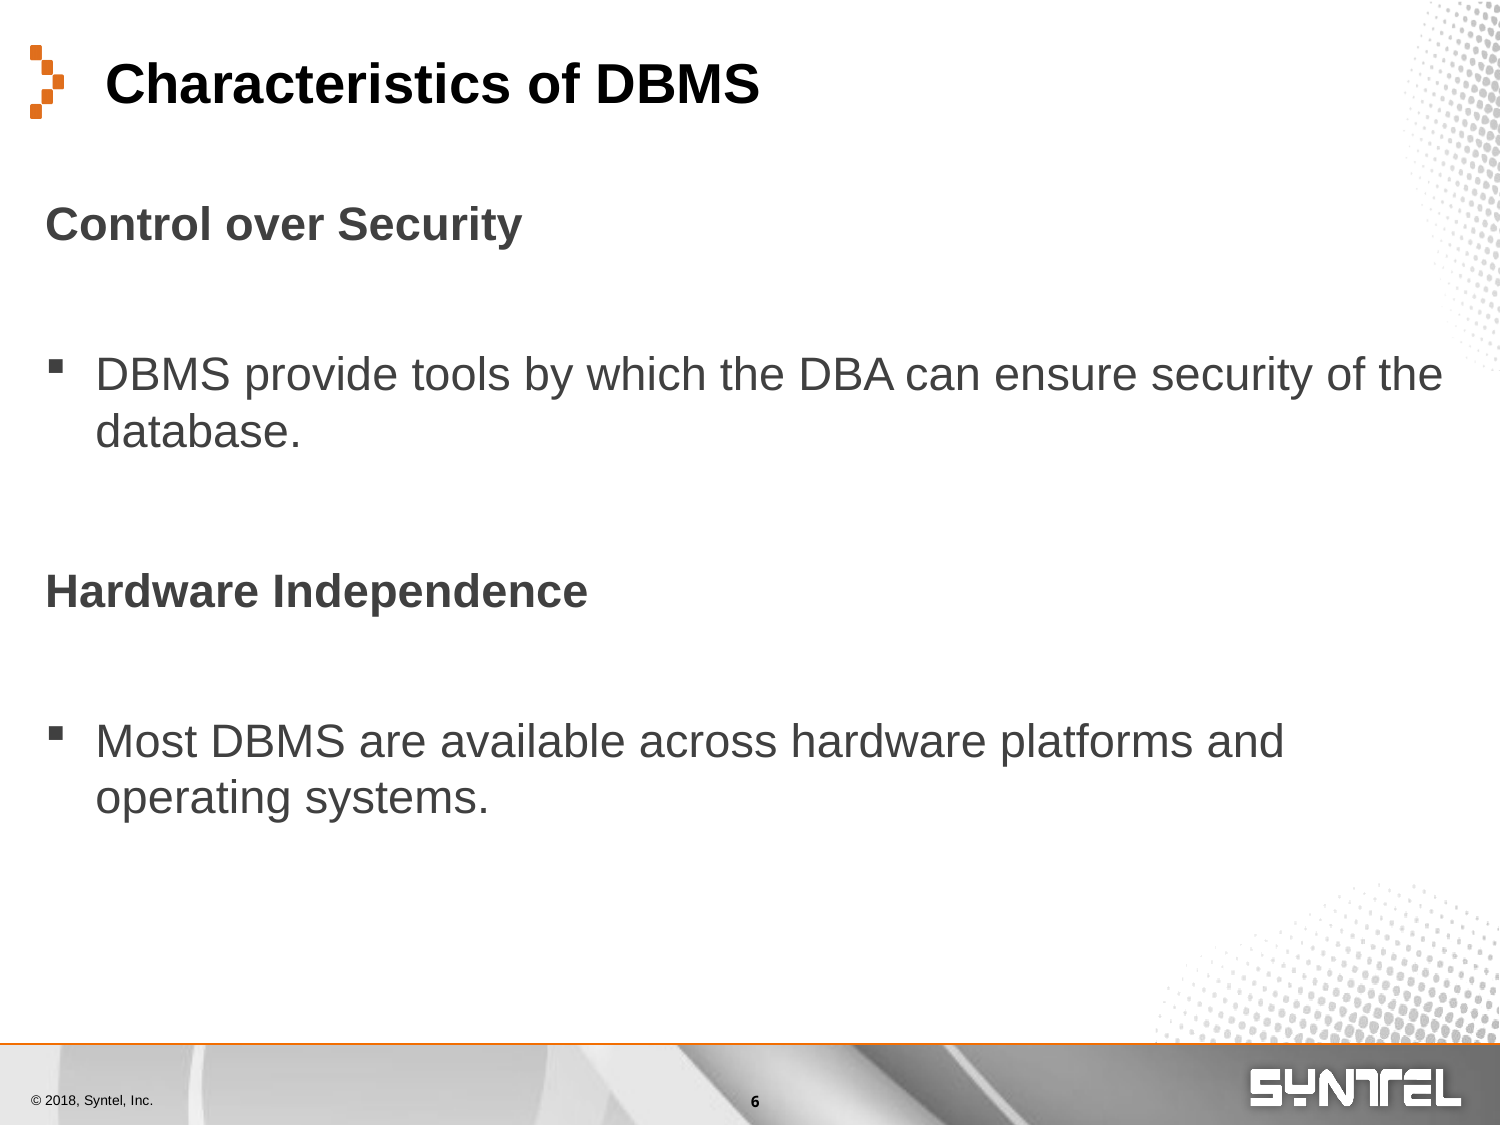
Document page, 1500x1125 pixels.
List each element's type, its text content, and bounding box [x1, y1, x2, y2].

picture [1250, 1069, 1462, 1112]
picture [30, 45, 64, 119]
list Control over Security DBMS provide tools by which the DBA can ensure security of the database. Hardware Independence Most DBMS are available across hardware platforms and operating systems. [30, 186, 1461, 1006]
title Characteristics of DBMS [90, 28, 1462, 135]
